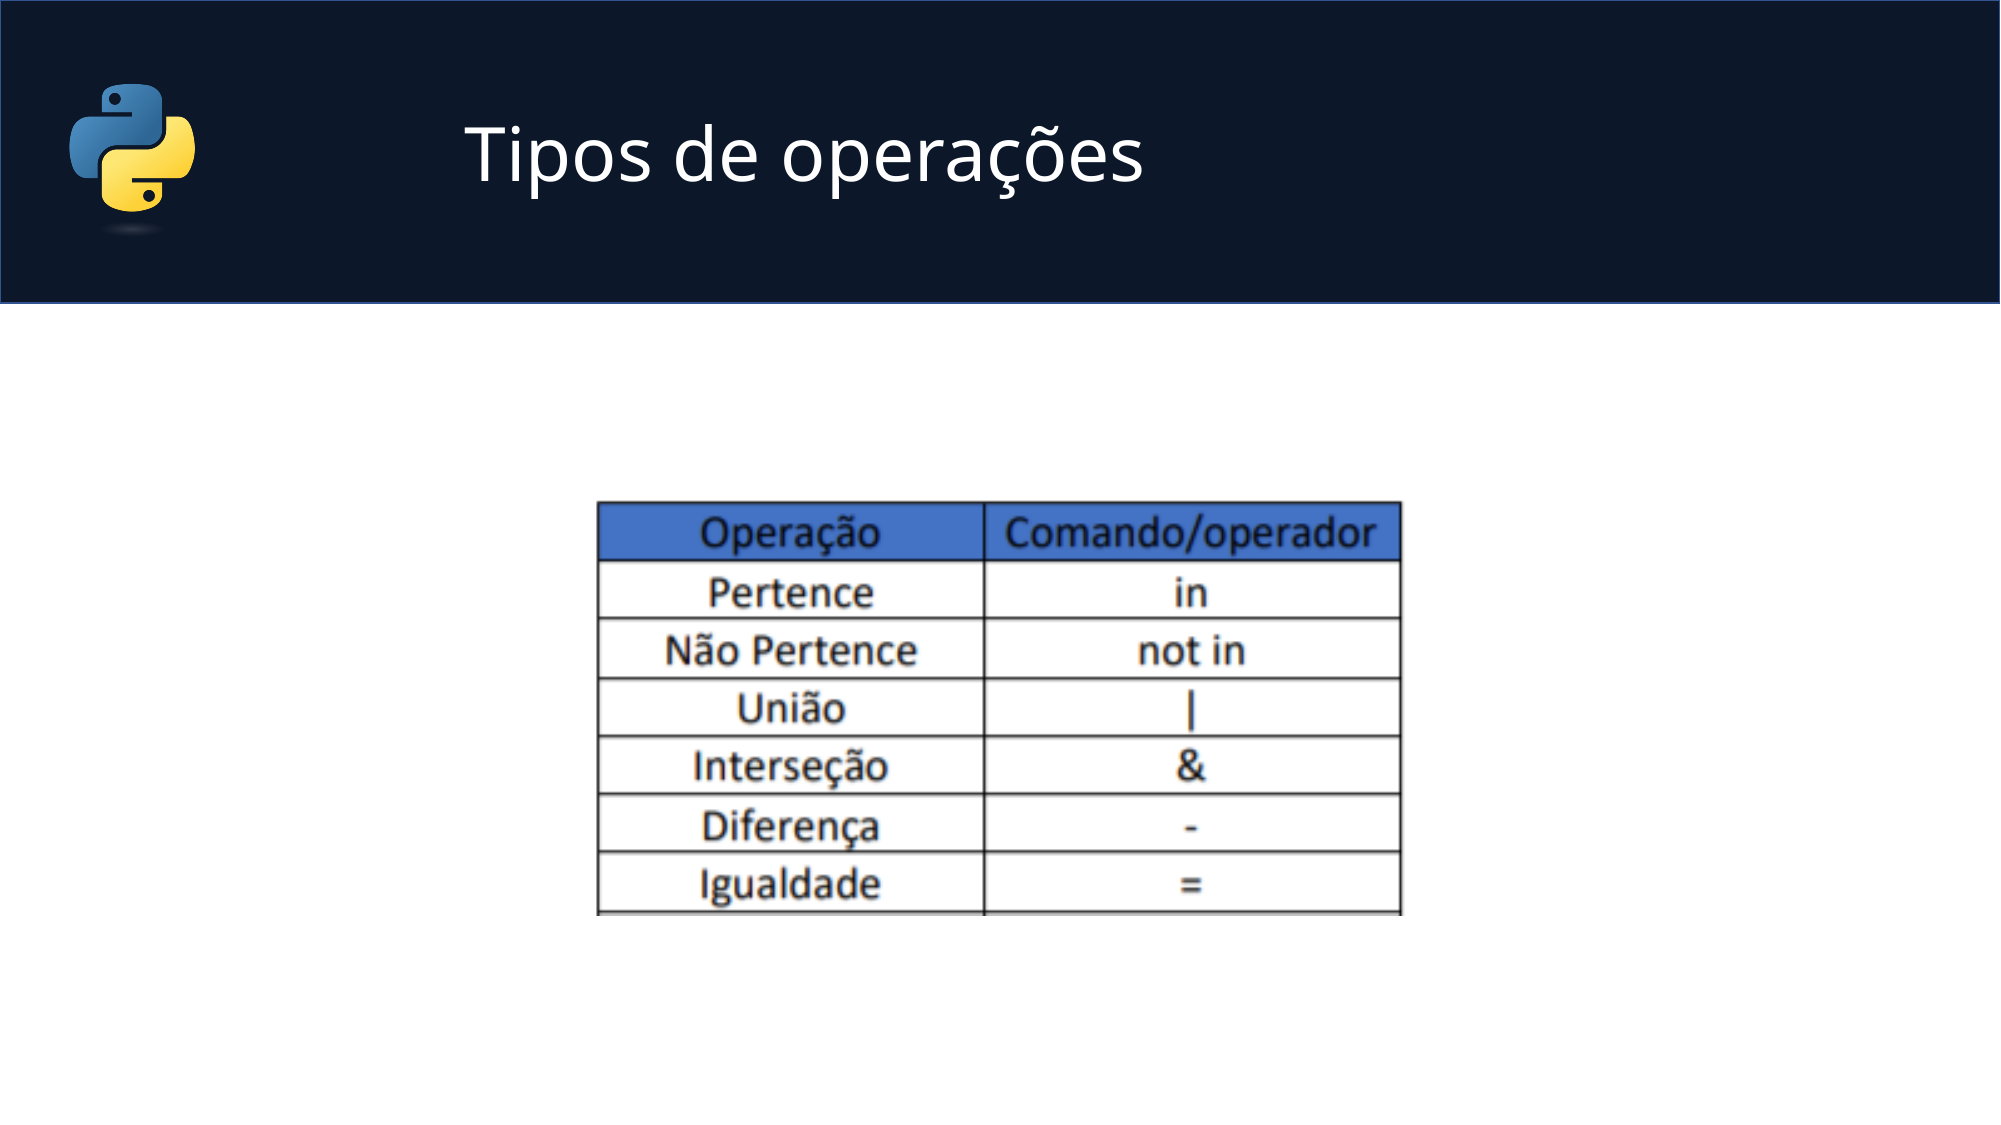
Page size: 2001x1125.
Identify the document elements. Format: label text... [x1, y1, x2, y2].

picture [69, 80, 206, 237]
text_box Tipos de operações [0, 0, 2000, 304]
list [590, 497, 1410, 916]
